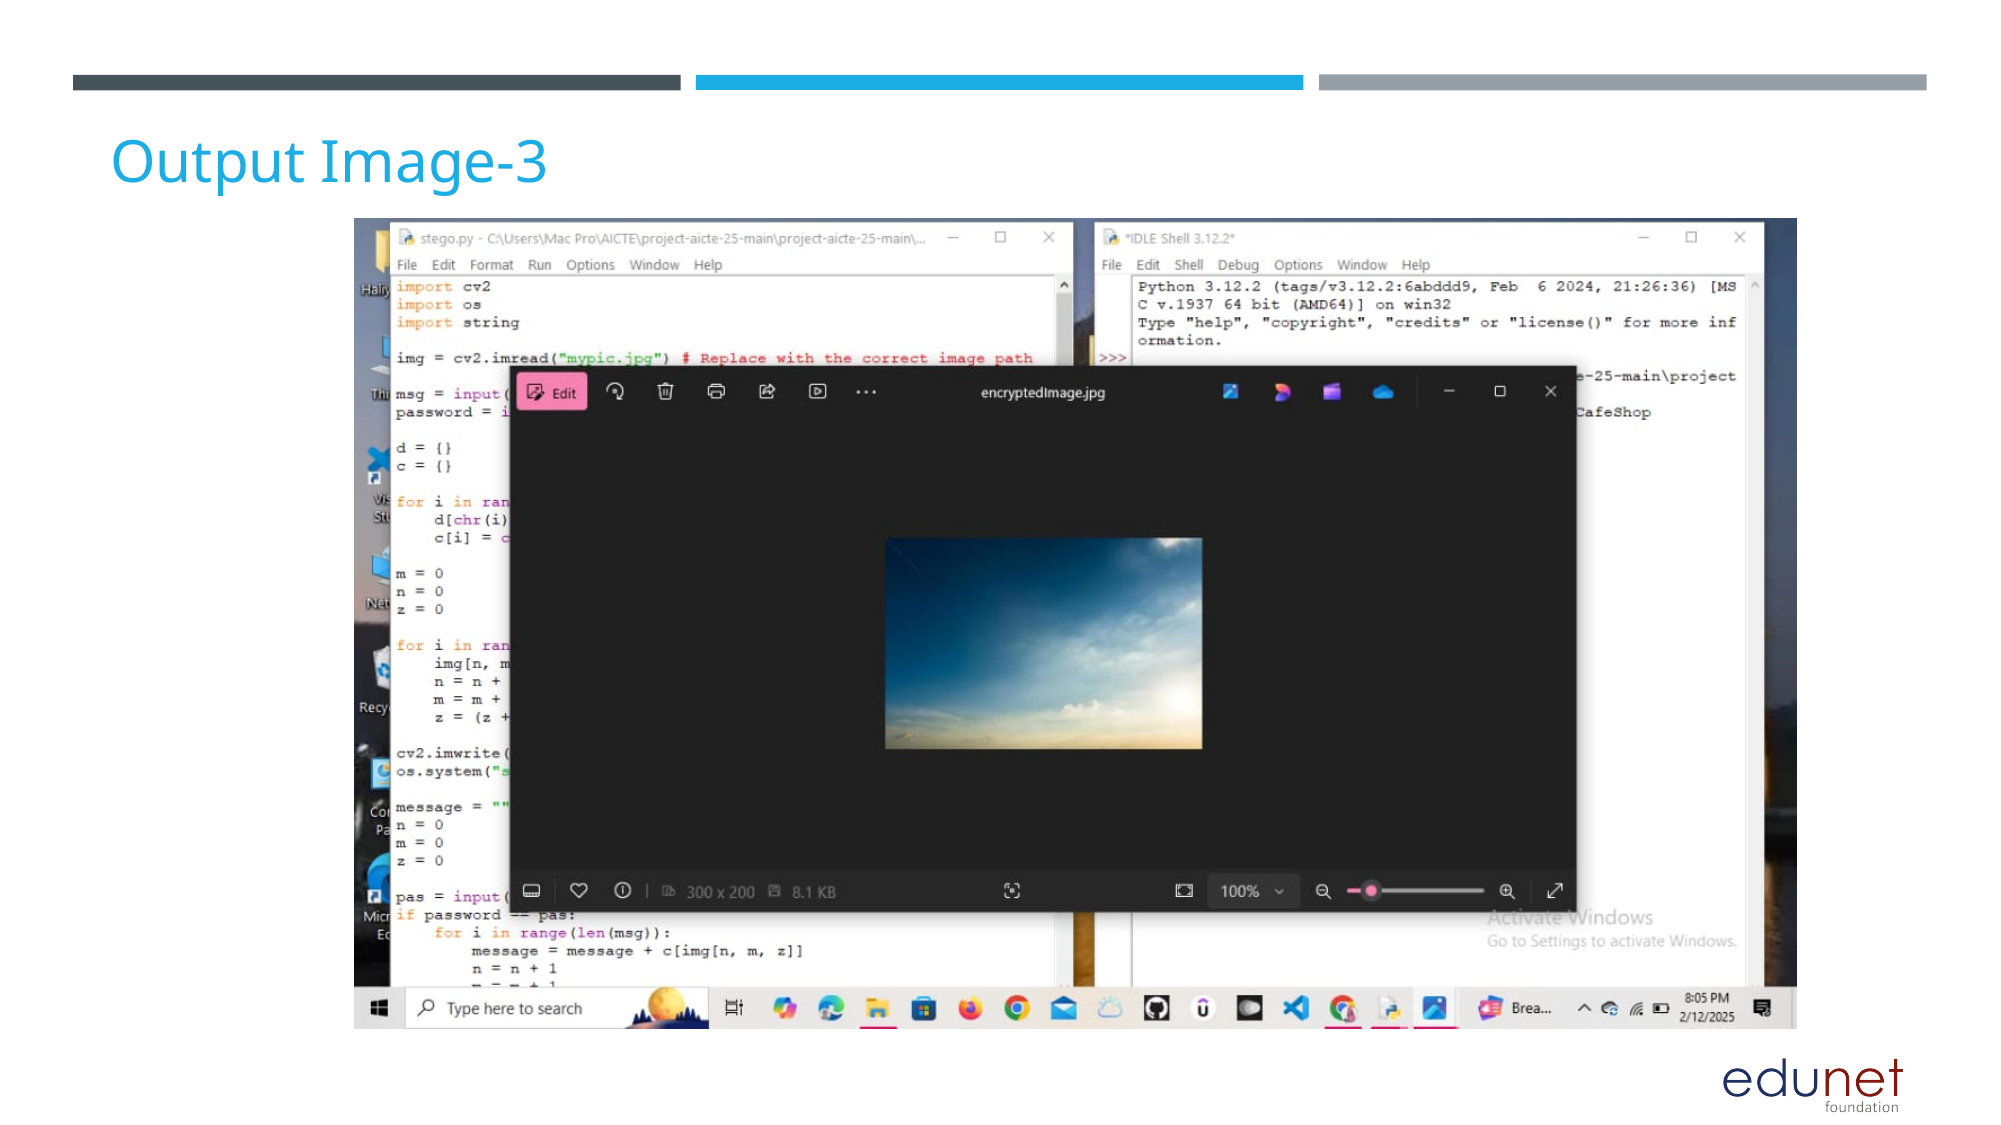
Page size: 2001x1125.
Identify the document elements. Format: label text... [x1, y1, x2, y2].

picture [353, 217, 1797, 1029]
title Output Image-3 [95, 115, 1905, 203]
picture [1719, 1056, 1905, 1116]
